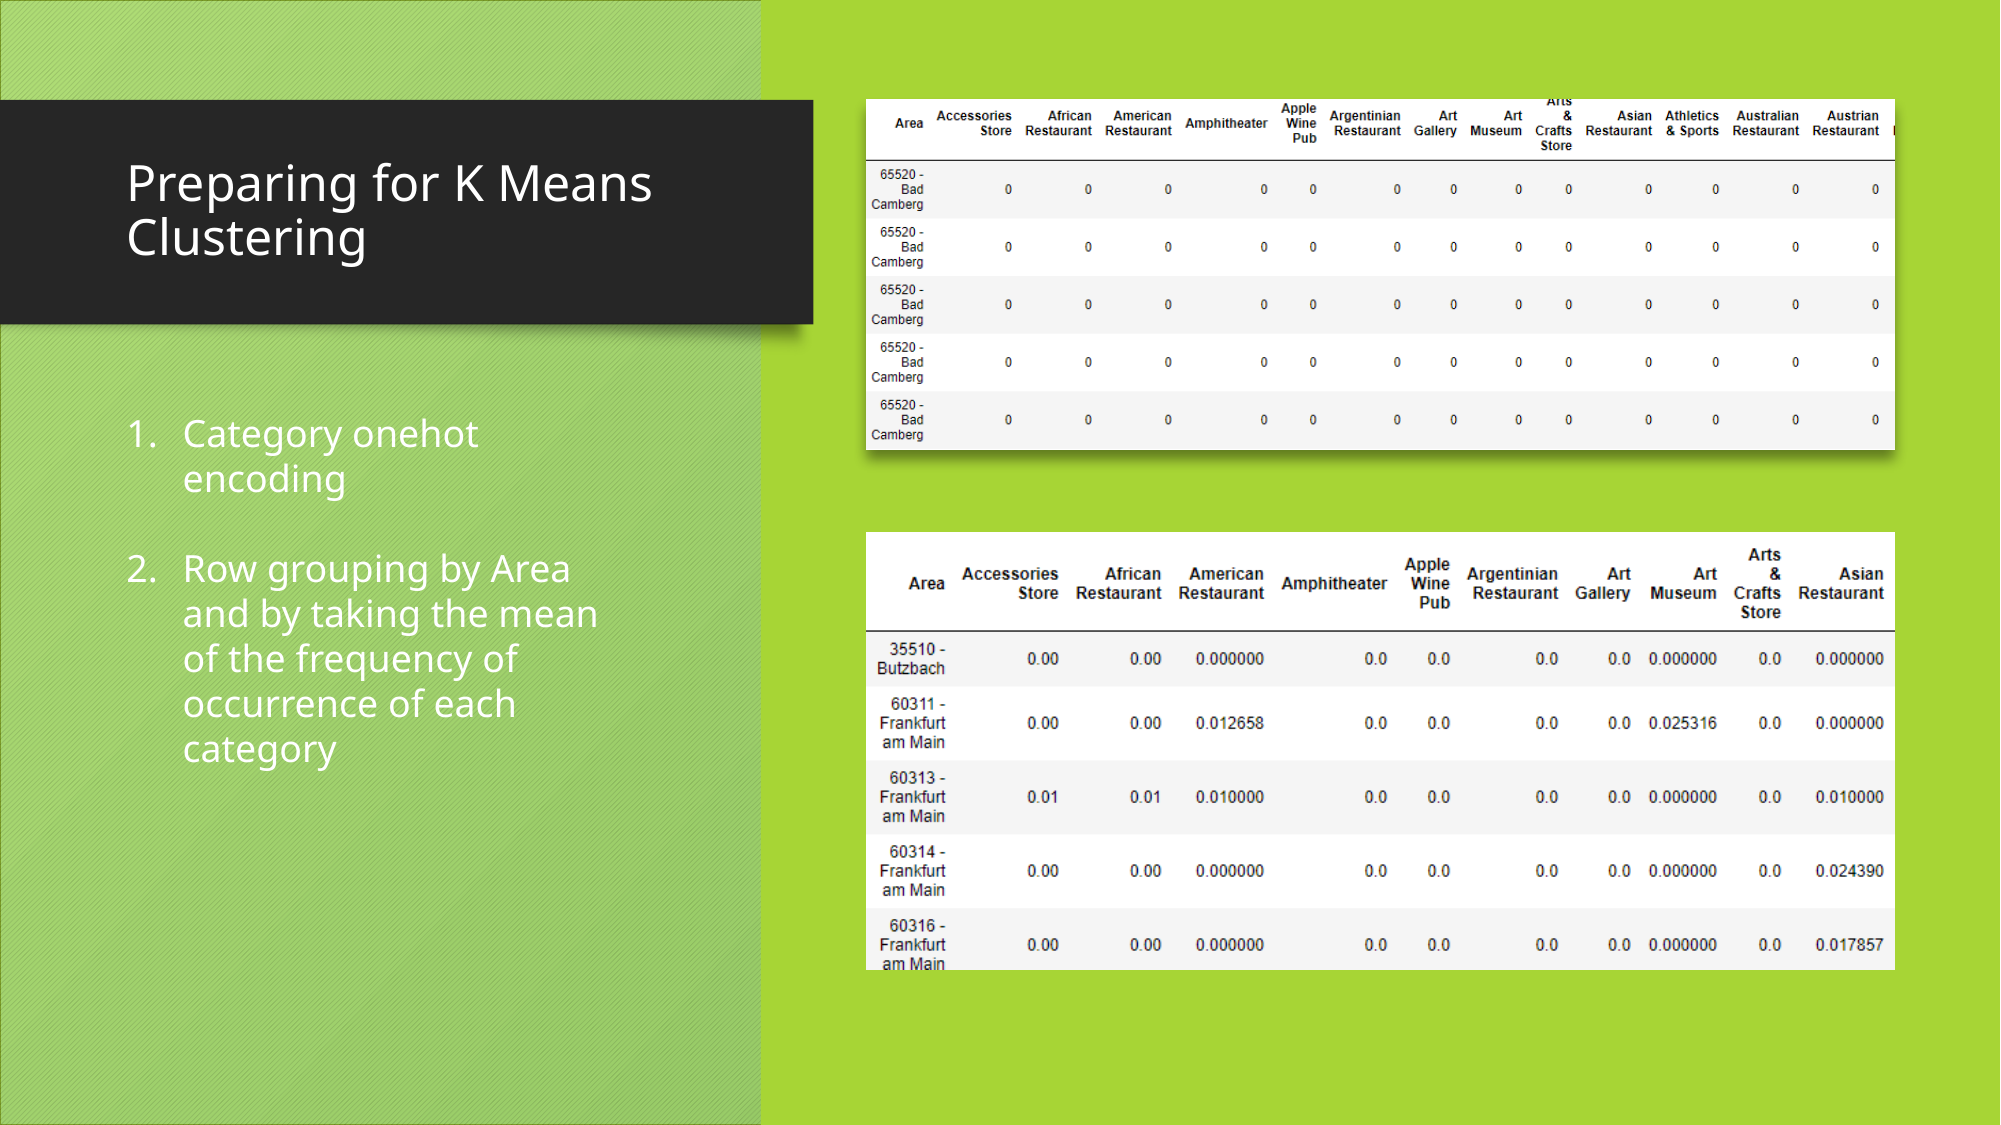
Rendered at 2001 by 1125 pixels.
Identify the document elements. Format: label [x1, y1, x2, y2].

picture [0, 0, 2000, 1125]
list [866, 531, 1895, 971]
